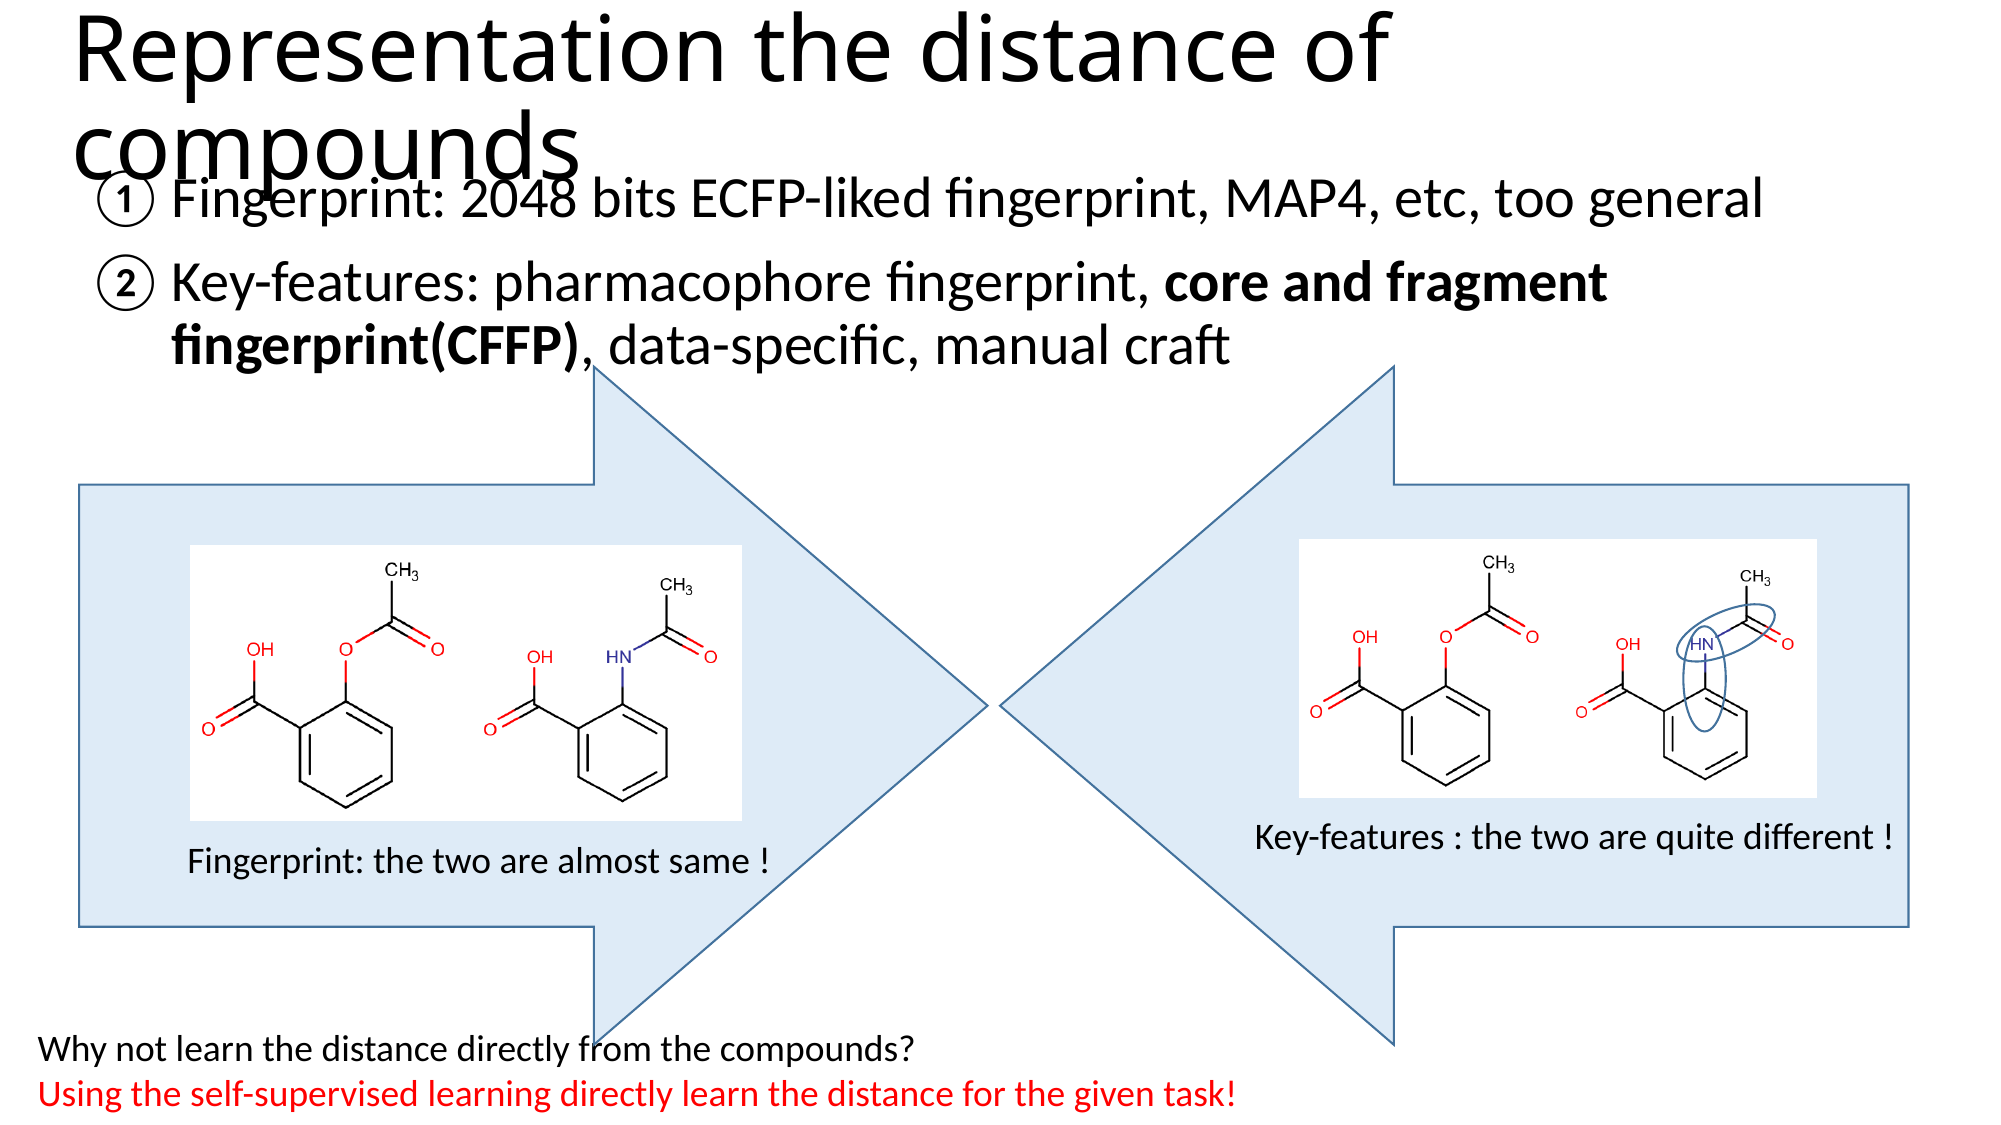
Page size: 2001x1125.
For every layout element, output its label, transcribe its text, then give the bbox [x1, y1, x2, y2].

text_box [79, 366, 988, 1045]
title Representation the distance of compounds [56, 0, 1782, 210]
text_box Why not learn the distance directly from the compounds? Using the self-supervised learning directly learn the distance for the given task! [23, 1016, 1254, 1122]
list Fingerprint: 2048 bits ECFP-liked fingerprint, MAP4, etc, too general Key-features: pharmacophore fingerprint, core and fragment fingerprint(CFFP), data-specific, manual craft [71, 159, 1797, 403]
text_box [1000, 366, 1921, 1045]
